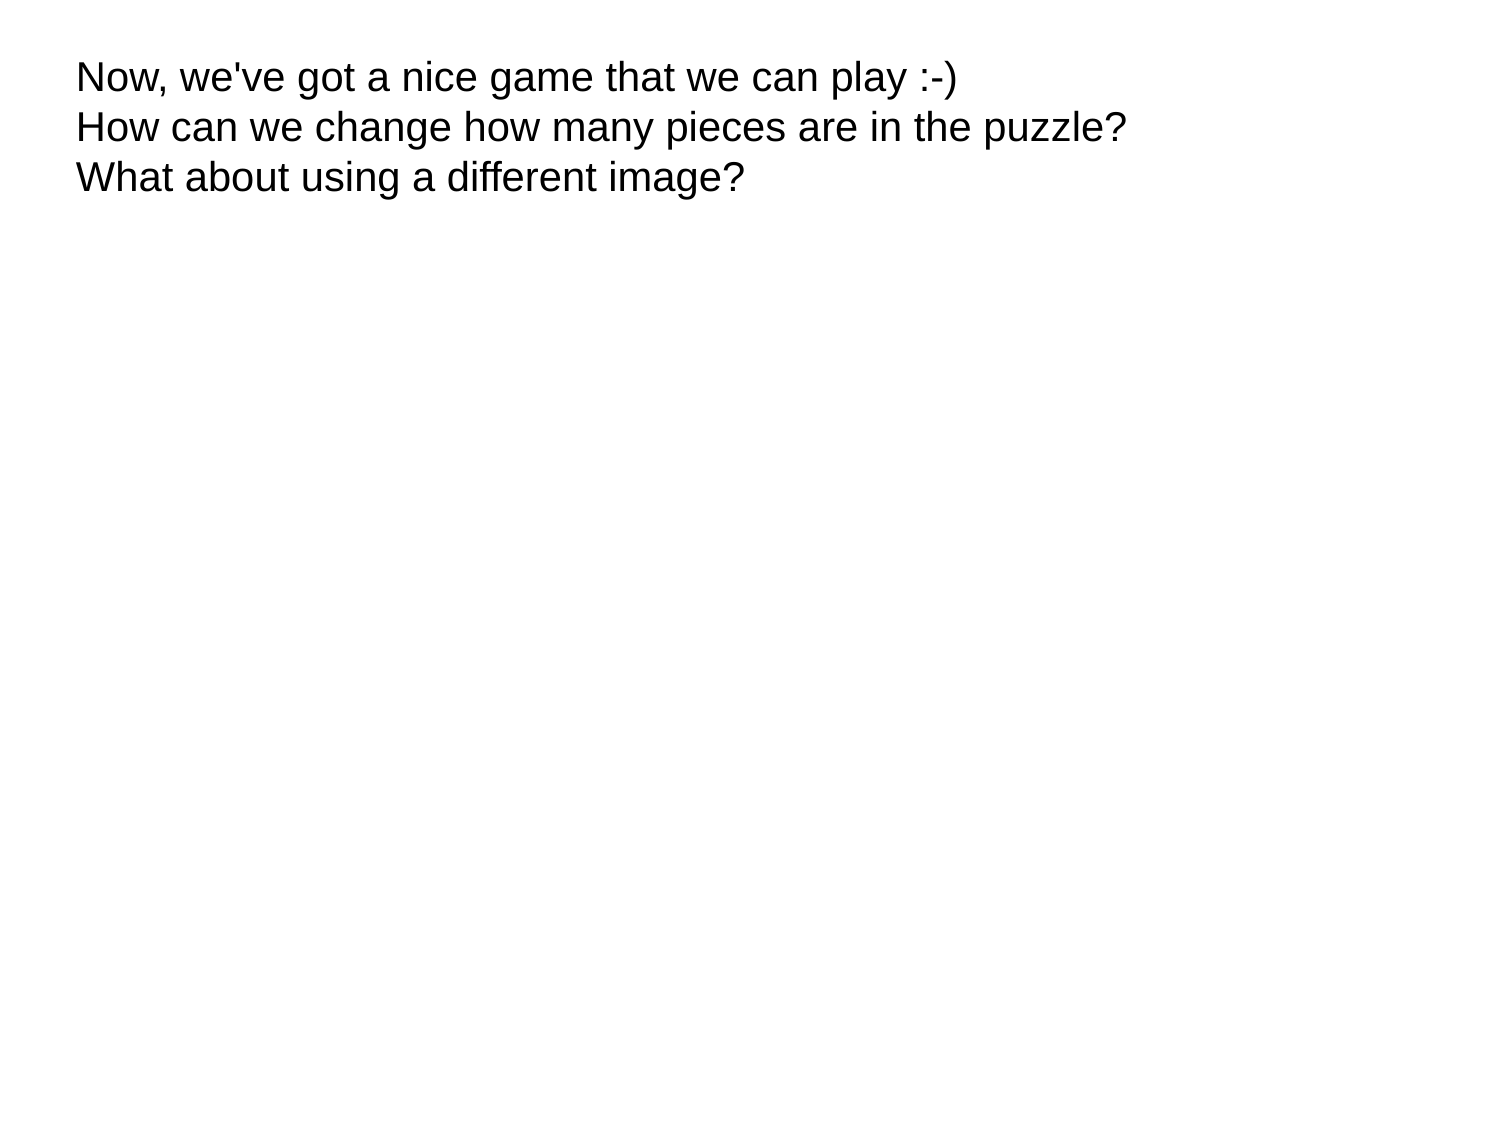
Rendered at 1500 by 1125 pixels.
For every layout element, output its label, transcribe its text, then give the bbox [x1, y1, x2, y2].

text_box Now, we've got a nice game that we can play :-) How can we change how many pieces are in the puzzle? What about using a different image? [60, 34, 1450, 285]
